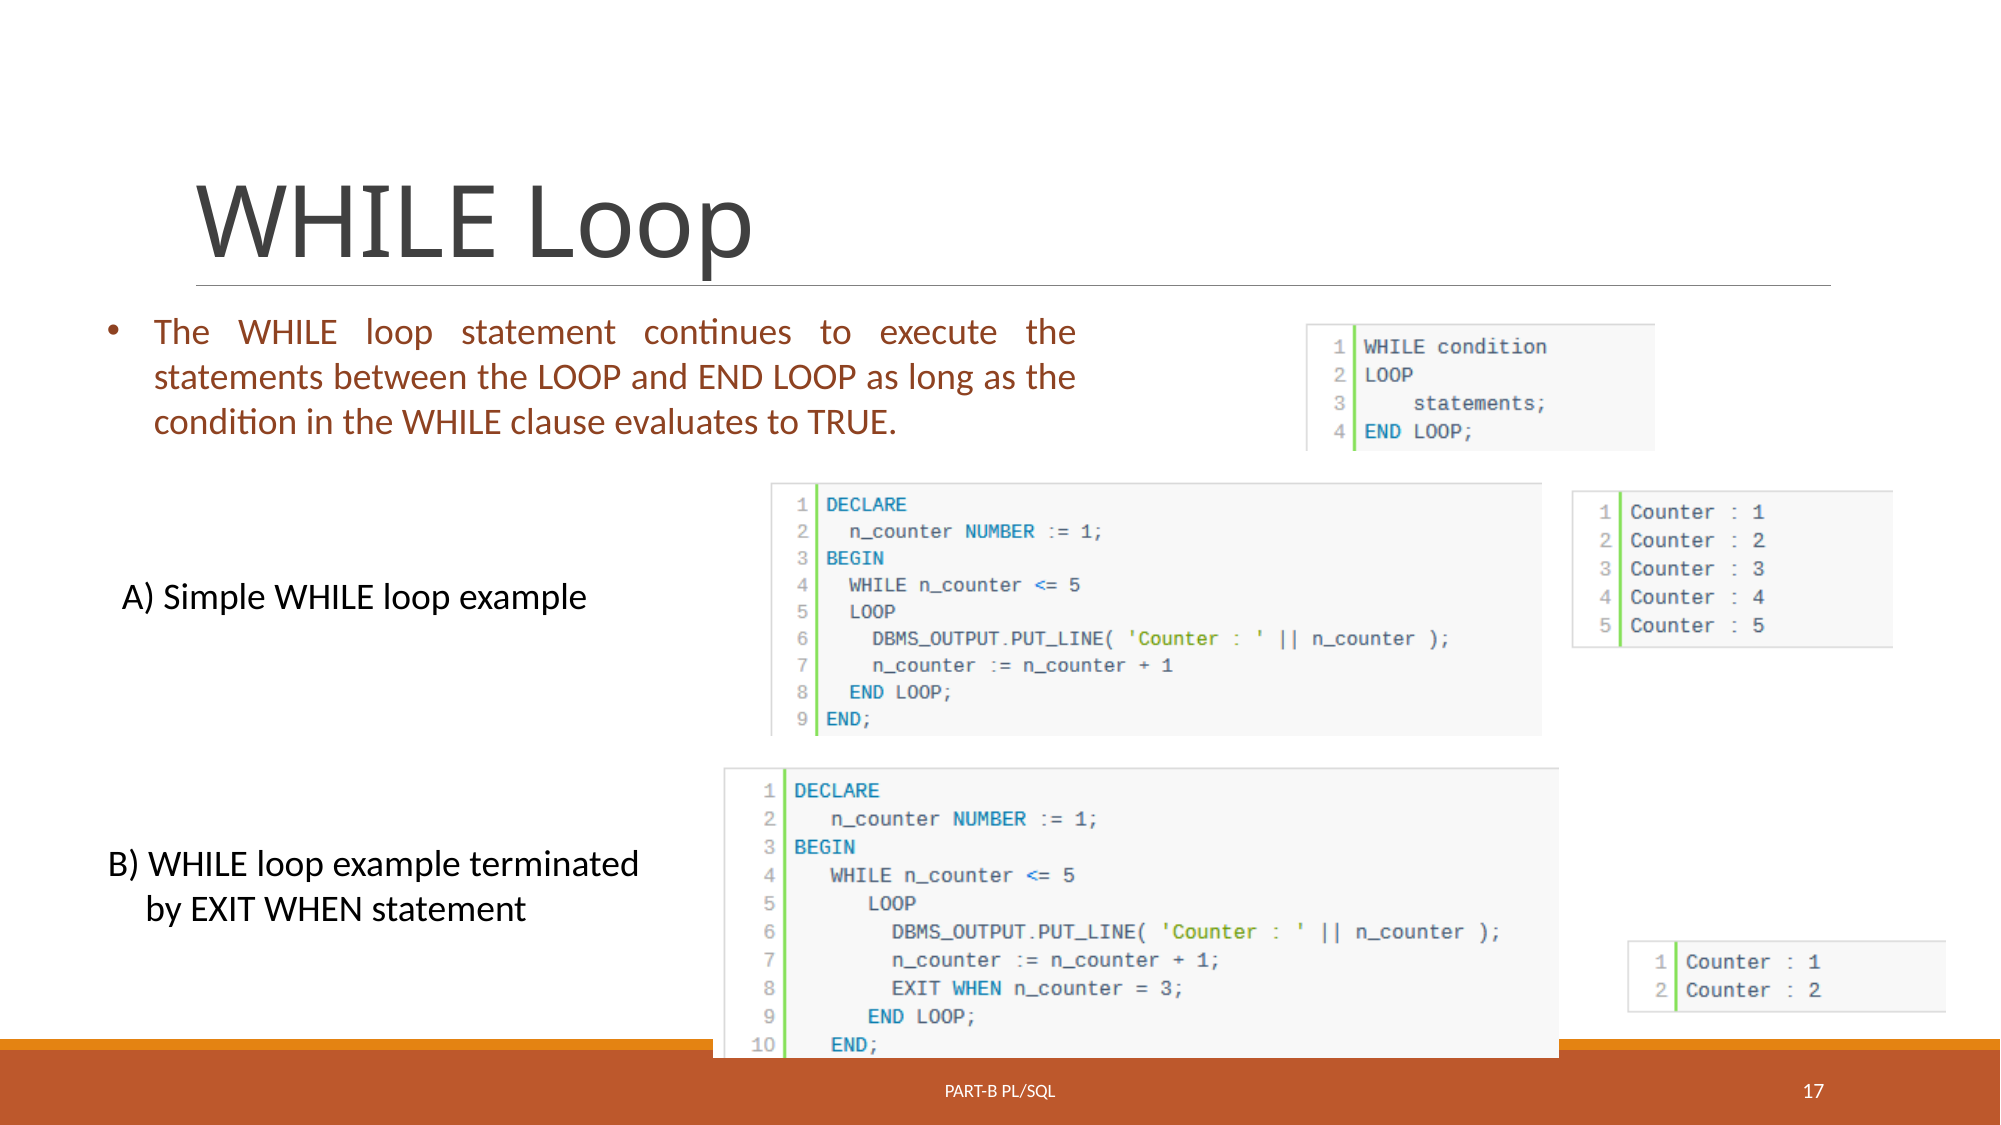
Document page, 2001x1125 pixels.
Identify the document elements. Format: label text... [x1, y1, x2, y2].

picture [1274, 312, 1656, 452]
footer Part-B PL/SQL [604, 1059, 1396, 1120]
text_box A) Simple WHILE loop example [107, 564, 764, 625]
picture [1590, 924, 1946, 1017]
picture [1557, 486, 1894, 654]
picture [767, 480, 1542, 737]
picture [712, 760, 1559, 1059]
slide_number 17 [1624, 1059, 1840, 1120]
text_box The WHILE loop statement continues to execute the statements between the LOOP and END LOOP as long as the condition in the WHILE clause evaluates to TRUE. [92, 299, 1092, 449]
text_box B) WHILE loop example terminated by EXIT WHEN statement [93, 831, 698, 937]
title WHILE Loop [180, 47, 1830, 285]
